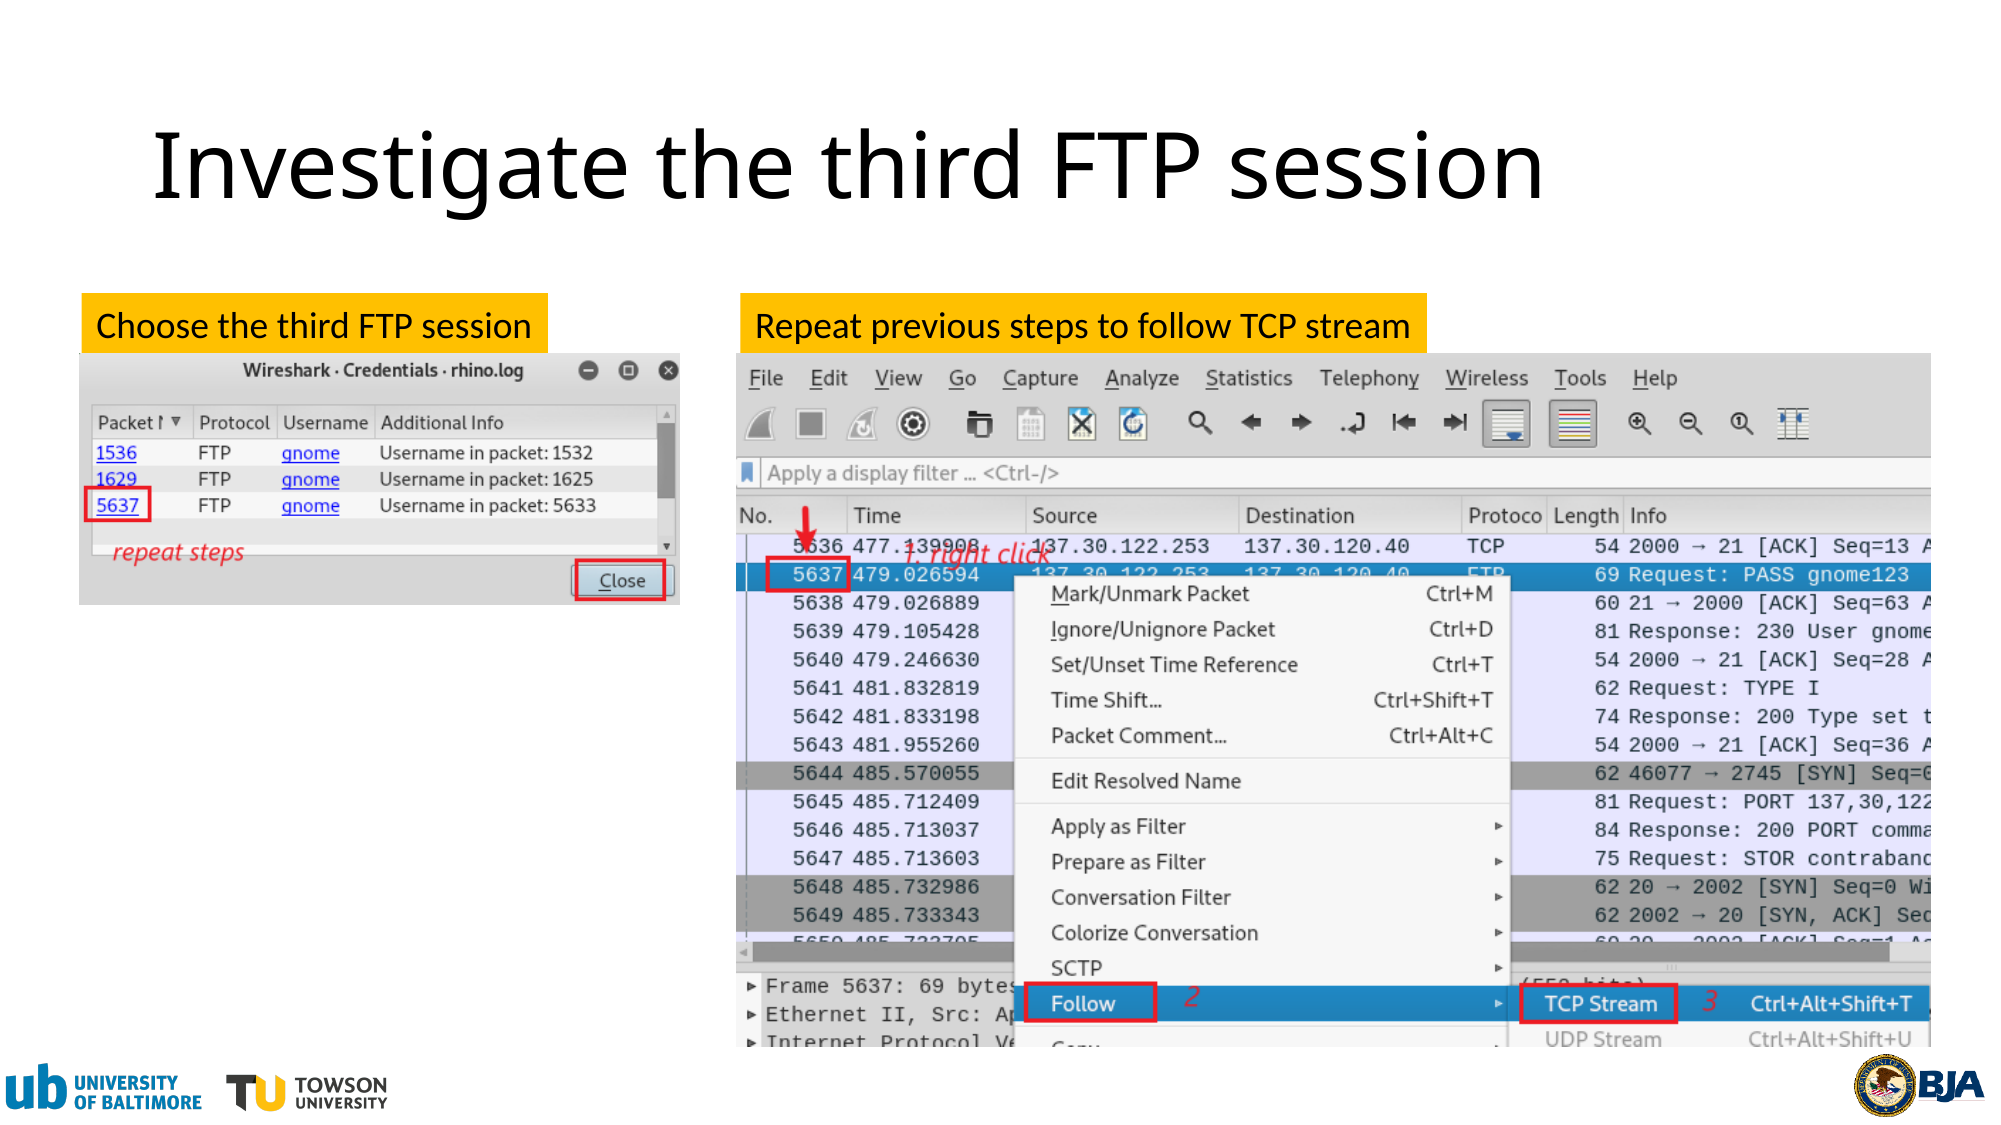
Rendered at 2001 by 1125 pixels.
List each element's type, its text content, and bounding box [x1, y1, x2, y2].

picture [1854, 1054, 1986, 1117]
title Investigate the third FTP session [137, 59, 1863, 278]
text_box Choose the third FTP session [81, 293, 548, 353]
picture [736, 353, 1931, 1047]
text_box Repeat previous steps to follow TCP stream [740, 293, 1427, 353]
picture [0, 1031, 407, 1125]
picture [79, 353, 680, 606]
